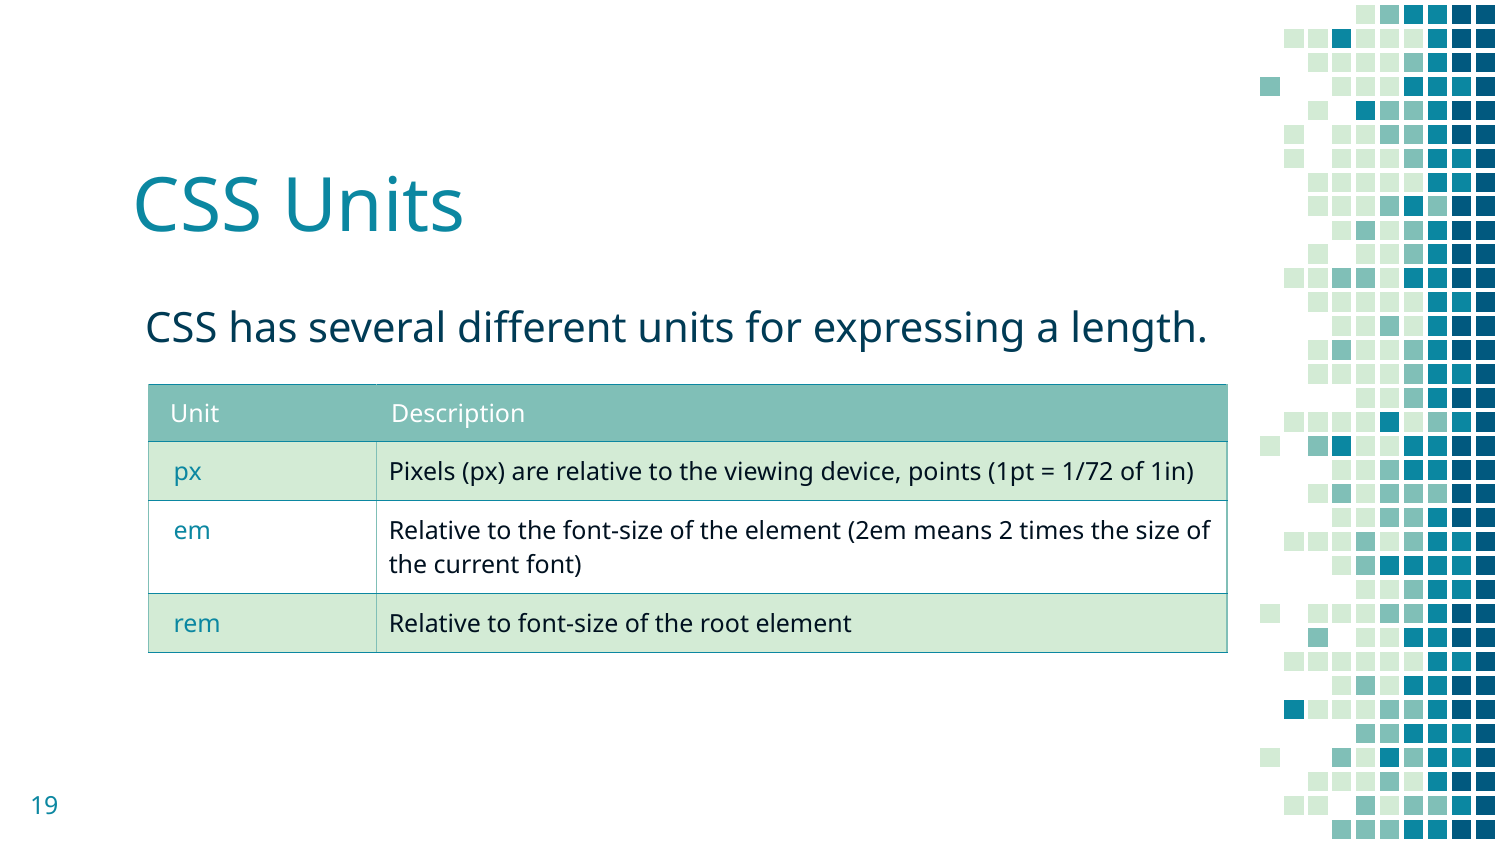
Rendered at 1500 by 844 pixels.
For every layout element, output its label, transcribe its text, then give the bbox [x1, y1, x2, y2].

text_box CSS has several different units for expressing a length. [117, 285, 1255, 362]
table_cell Relative to font-size of the root element [377, 594, 1226, 652]
table_header Unit [149, 385, 376, 441]
table_cell Relative to the font-size of the element (2em means 2 times the size of the current font) [377, 501, 1226, 593]
title CSS Units [117, 121, 1227, 262]
slide_number 19 [15, 774, 105, 839]
table_header Description [377, 385, 1226, 441]
table_cell Pixels (px) are relative to the viewing device, points (1pt = 1/72 of 1in) [377, 442, 1226, 500]
table_cell em [149, 501, 376, 593]
table_cell rem [149, 594, 376, 652]
table_cell px [149, 442, 376, 500]
